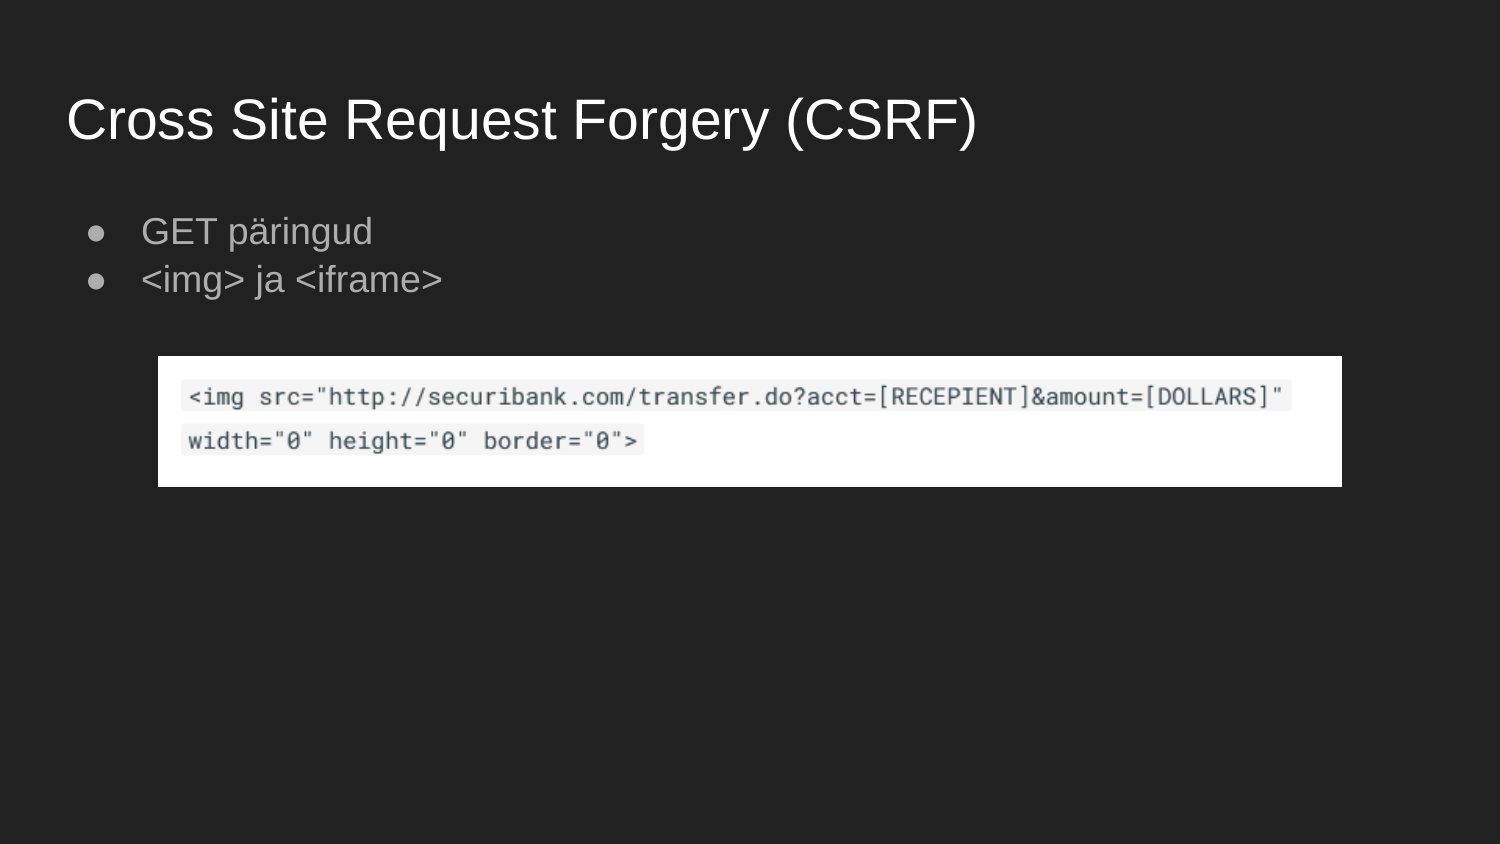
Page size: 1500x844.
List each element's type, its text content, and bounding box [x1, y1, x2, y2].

list GET päringud <img> ja <iframe> [51, 189, 1449, 750]
title Cross Site Request Forgery (CSRF) [51, 72, 1449, 167]
picture [158, 356, 1342, 487]
